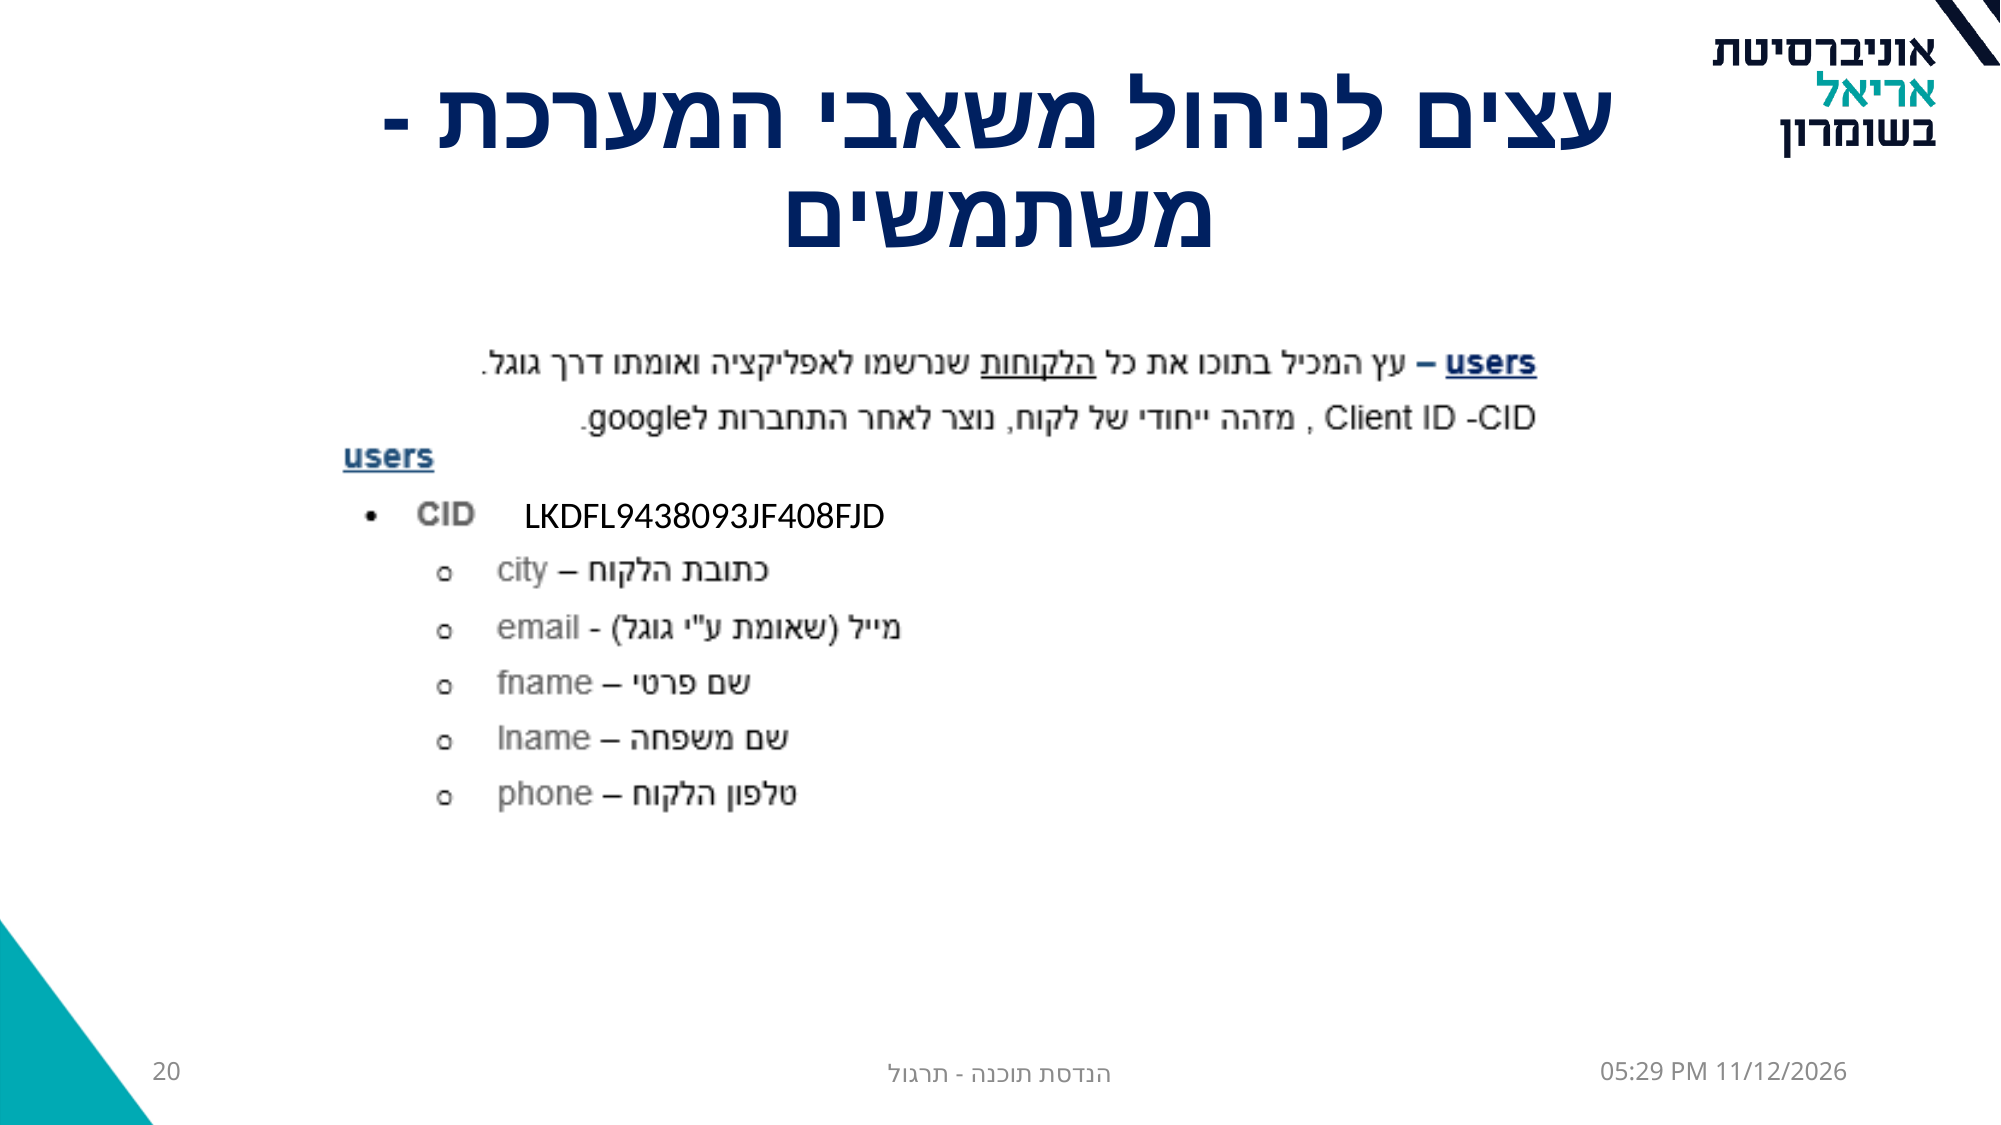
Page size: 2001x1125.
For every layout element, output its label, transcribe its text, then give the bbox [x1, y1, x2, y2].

picture [1708, 0, 2000, 161]
slide_number 20 [173, 1042, 588, 1103]
slide_number 08 נובמבר 21 [1412, 1042, 1863, 1103]
footer הנדסת תוכנה - תרגול [662, 1042, 1338, 1103]
picture [0, 912, 173, 1125]
title עצים לניהול משאבי המערכת - משתמשים [137, 59, 1863, 278]
picture [283, 339, 1616, 852]
